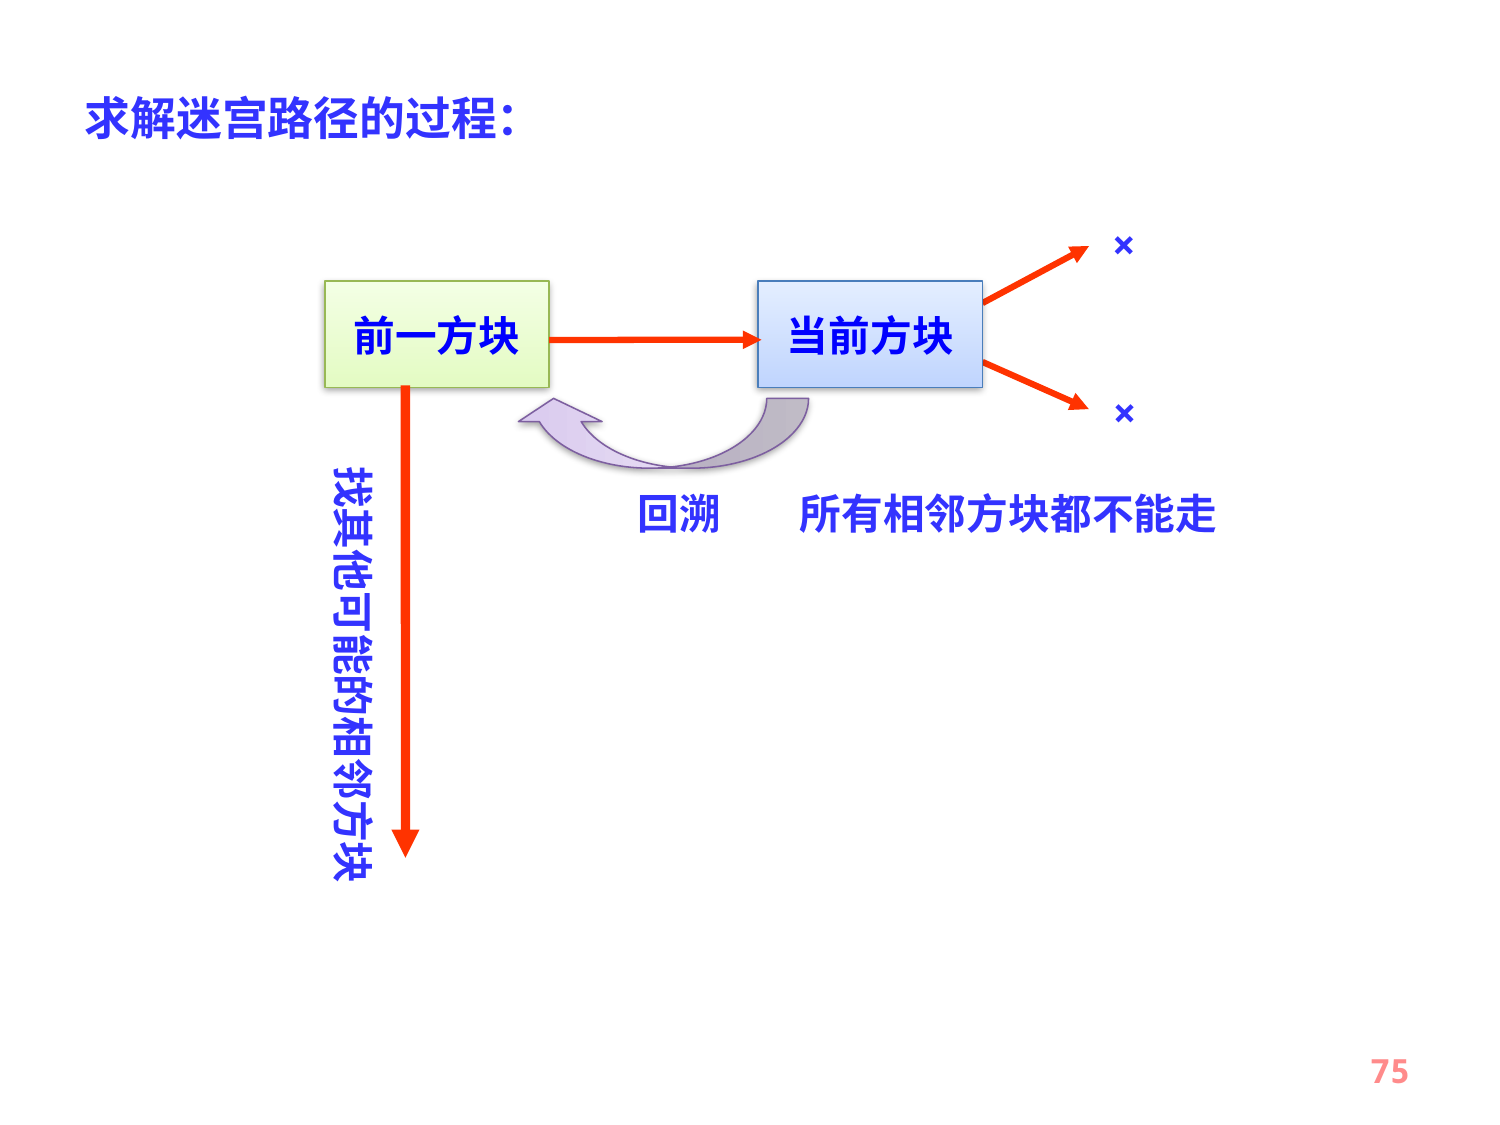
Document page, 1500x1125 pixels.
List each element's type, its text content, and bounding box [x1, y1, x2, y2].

text_box 所有相邻方块都不能走 [813, 480, 1254, 546]
text_box 前一方块 [324, 280, 547, 388]
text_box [328, 385, 406, 941]
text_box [548, 280, 983, 388]
text_box 求解迷宫路径的过程： [70, 82, 626, 152]
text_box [982, 210, 1172, 304]
slide_number 75 [1074, 1042, 1425, 1103]
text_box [982, 361, 1173, 446]
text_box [511, 398, 809, 547]
